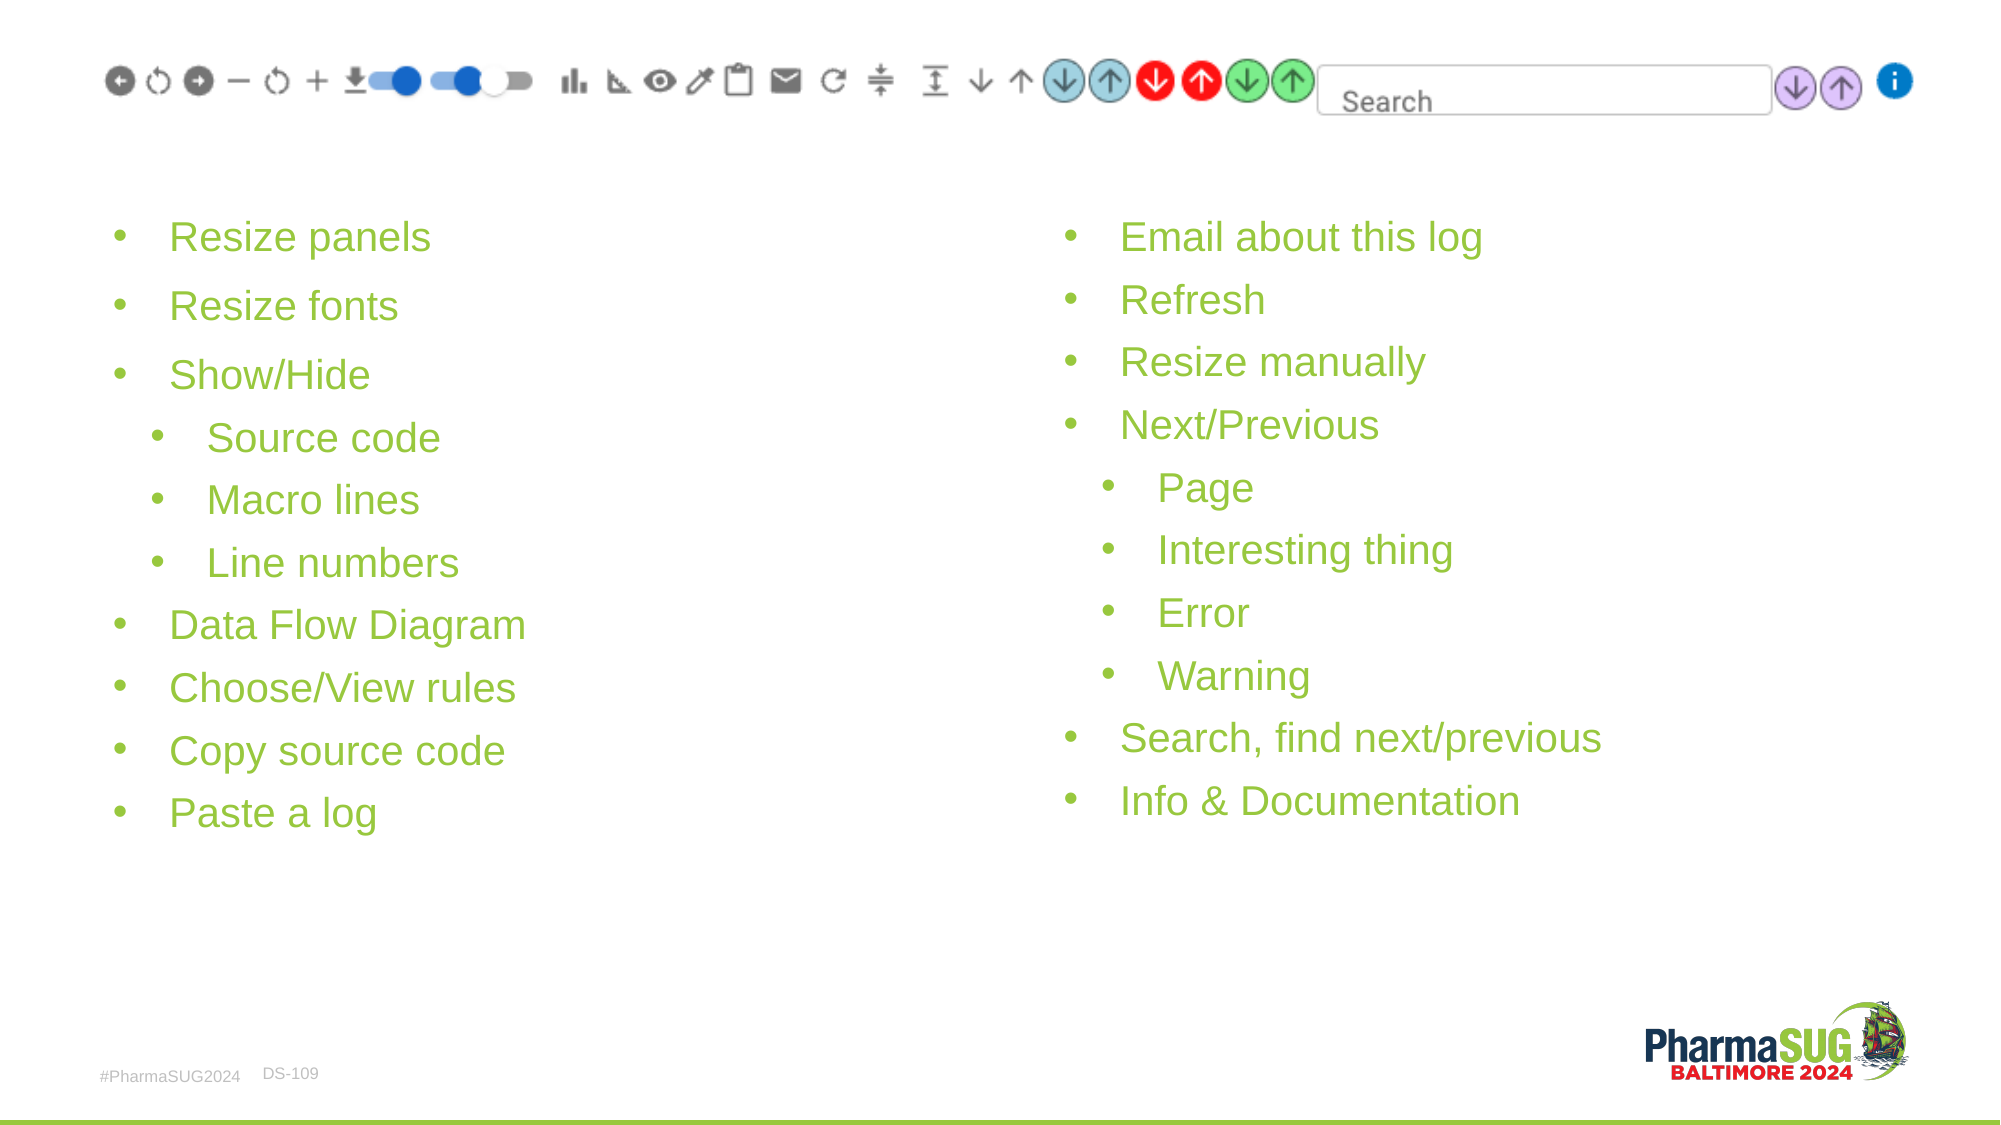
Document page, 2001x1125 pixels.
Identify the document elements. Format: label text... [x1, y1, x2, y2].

picture [97, 52, 1919, 118]
list Email about this log Refresh Resize manually Next/Previous Page Interesting thing Error Warning Search, find next/previous Info & Documentation [1048, 210, 1904, 885]
list Resize panels Resize fonts Show/Hide Source code Macro lines Line numbers Data Flow Diagram Choose/View rules Copy source code Paste a log [97, 210, 954, 885]
picture [1620, 990, 1935, 1106]
footer DS-109 [247, 1042, 396, 1103]
